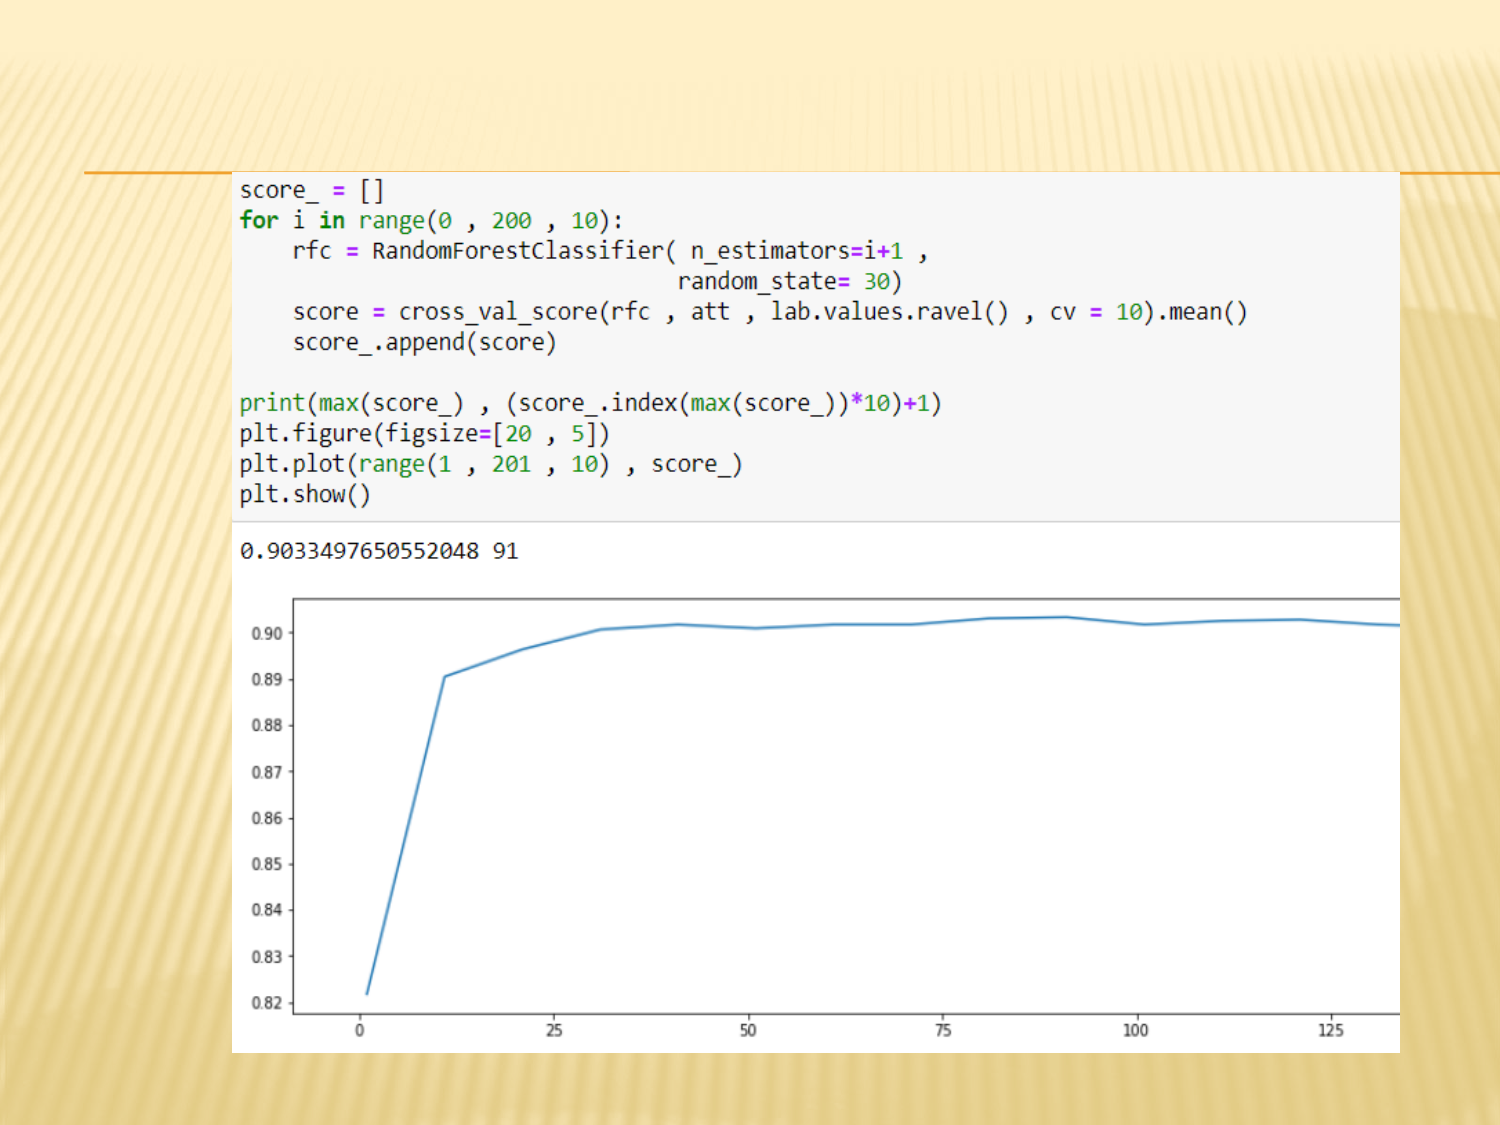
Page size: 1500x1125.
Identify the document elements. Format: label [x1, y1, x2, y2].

picture [232, 172, 1401, 1054]
